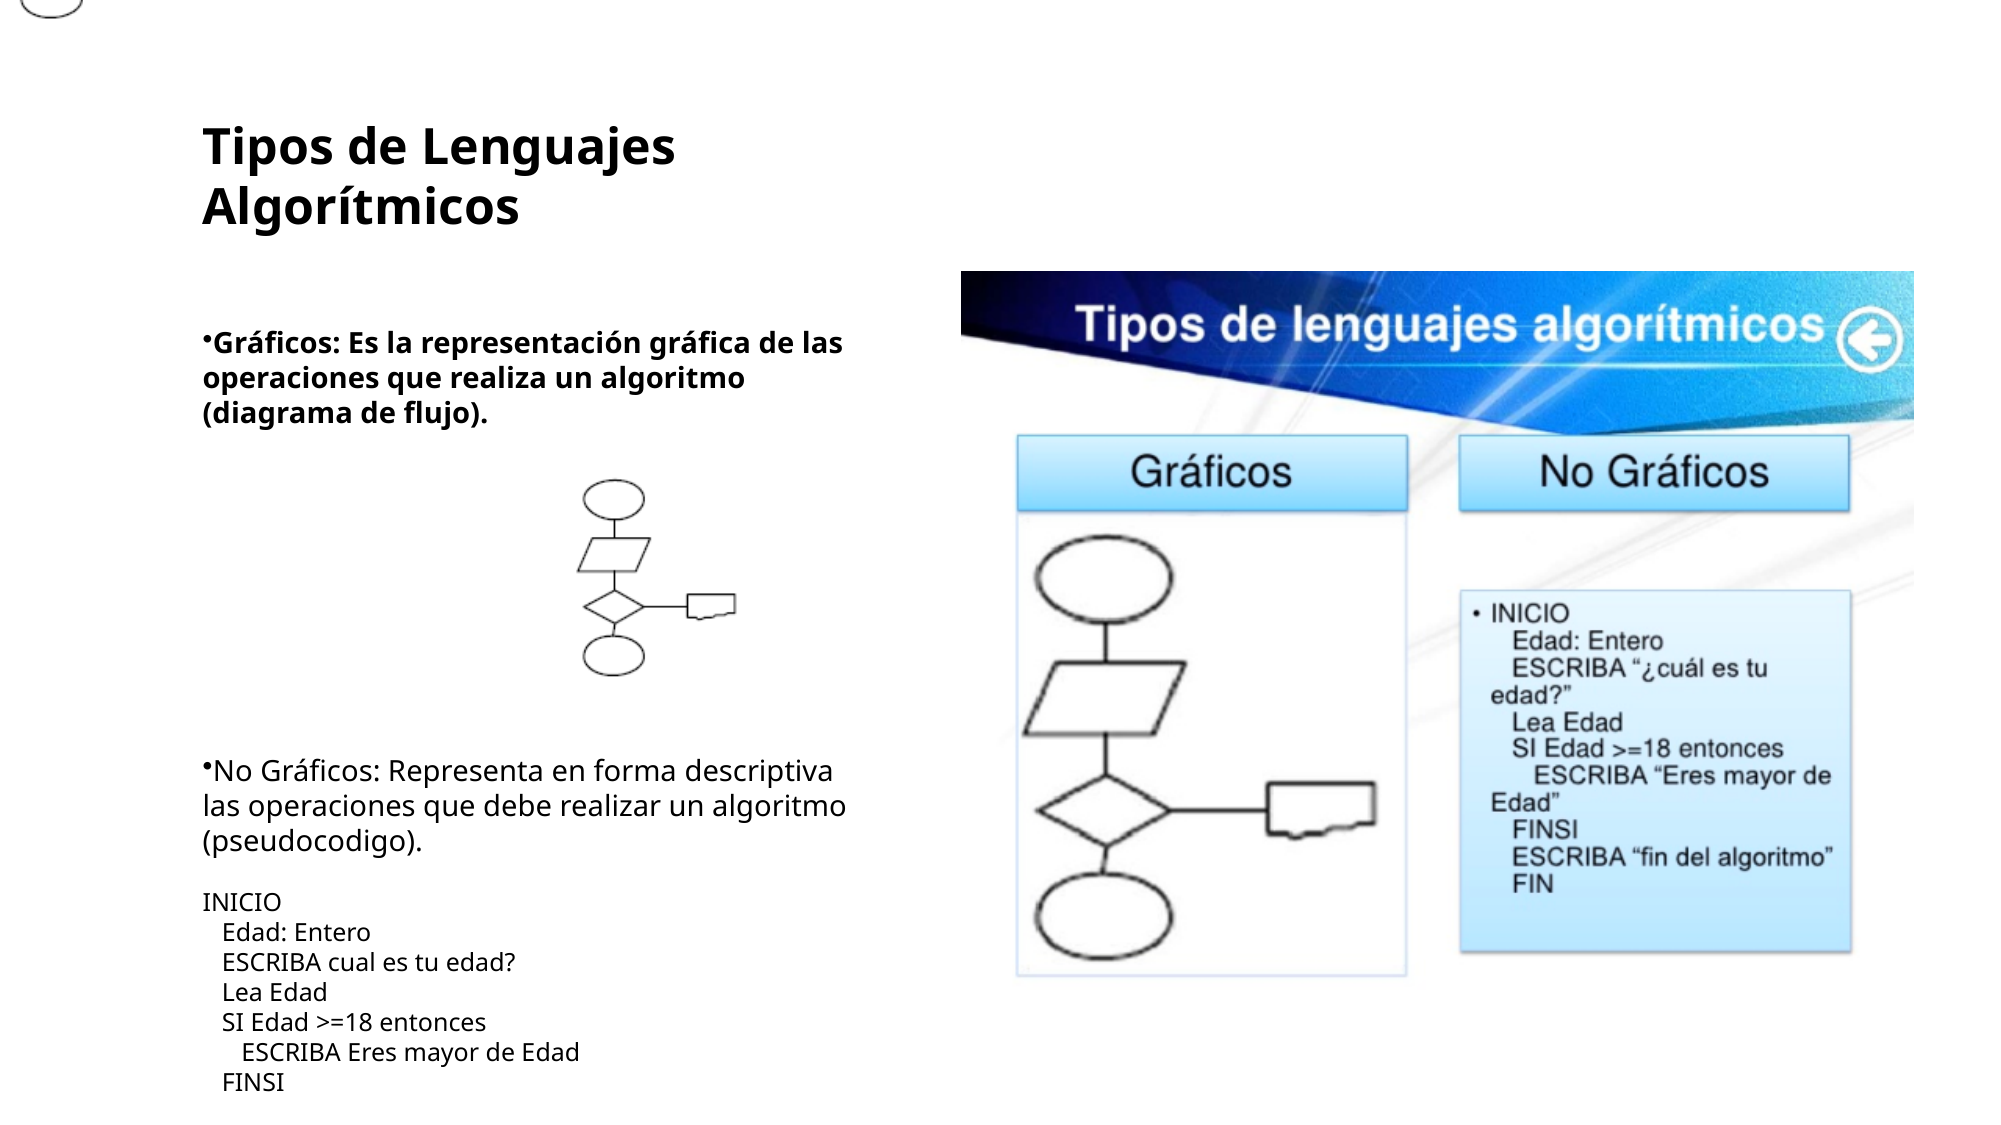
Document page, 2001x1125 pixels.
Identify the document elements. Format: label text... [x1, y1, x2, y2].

picture [961, 271, 1914, 990]
picture [487, 447, 827, 728]
picture [14, 0, 188, 25]
text_box Tipos de Lenguajes Algorítmicos Gráficos: Es la representación gráfica de las operaciones que realiza un algoritmo (diagrama de flujo). No Gráficos: Representa en forma descriptiva las operaciones que debe realizar un algoritmo (pseudocodigo). INICIO Edad: Entero ESCRIBA cual es tu edad? Lea Edad SI Edad >=18 entonces ESCRIBA Eres mayor de Edad FINSI [187, 54, 887, 1125]
